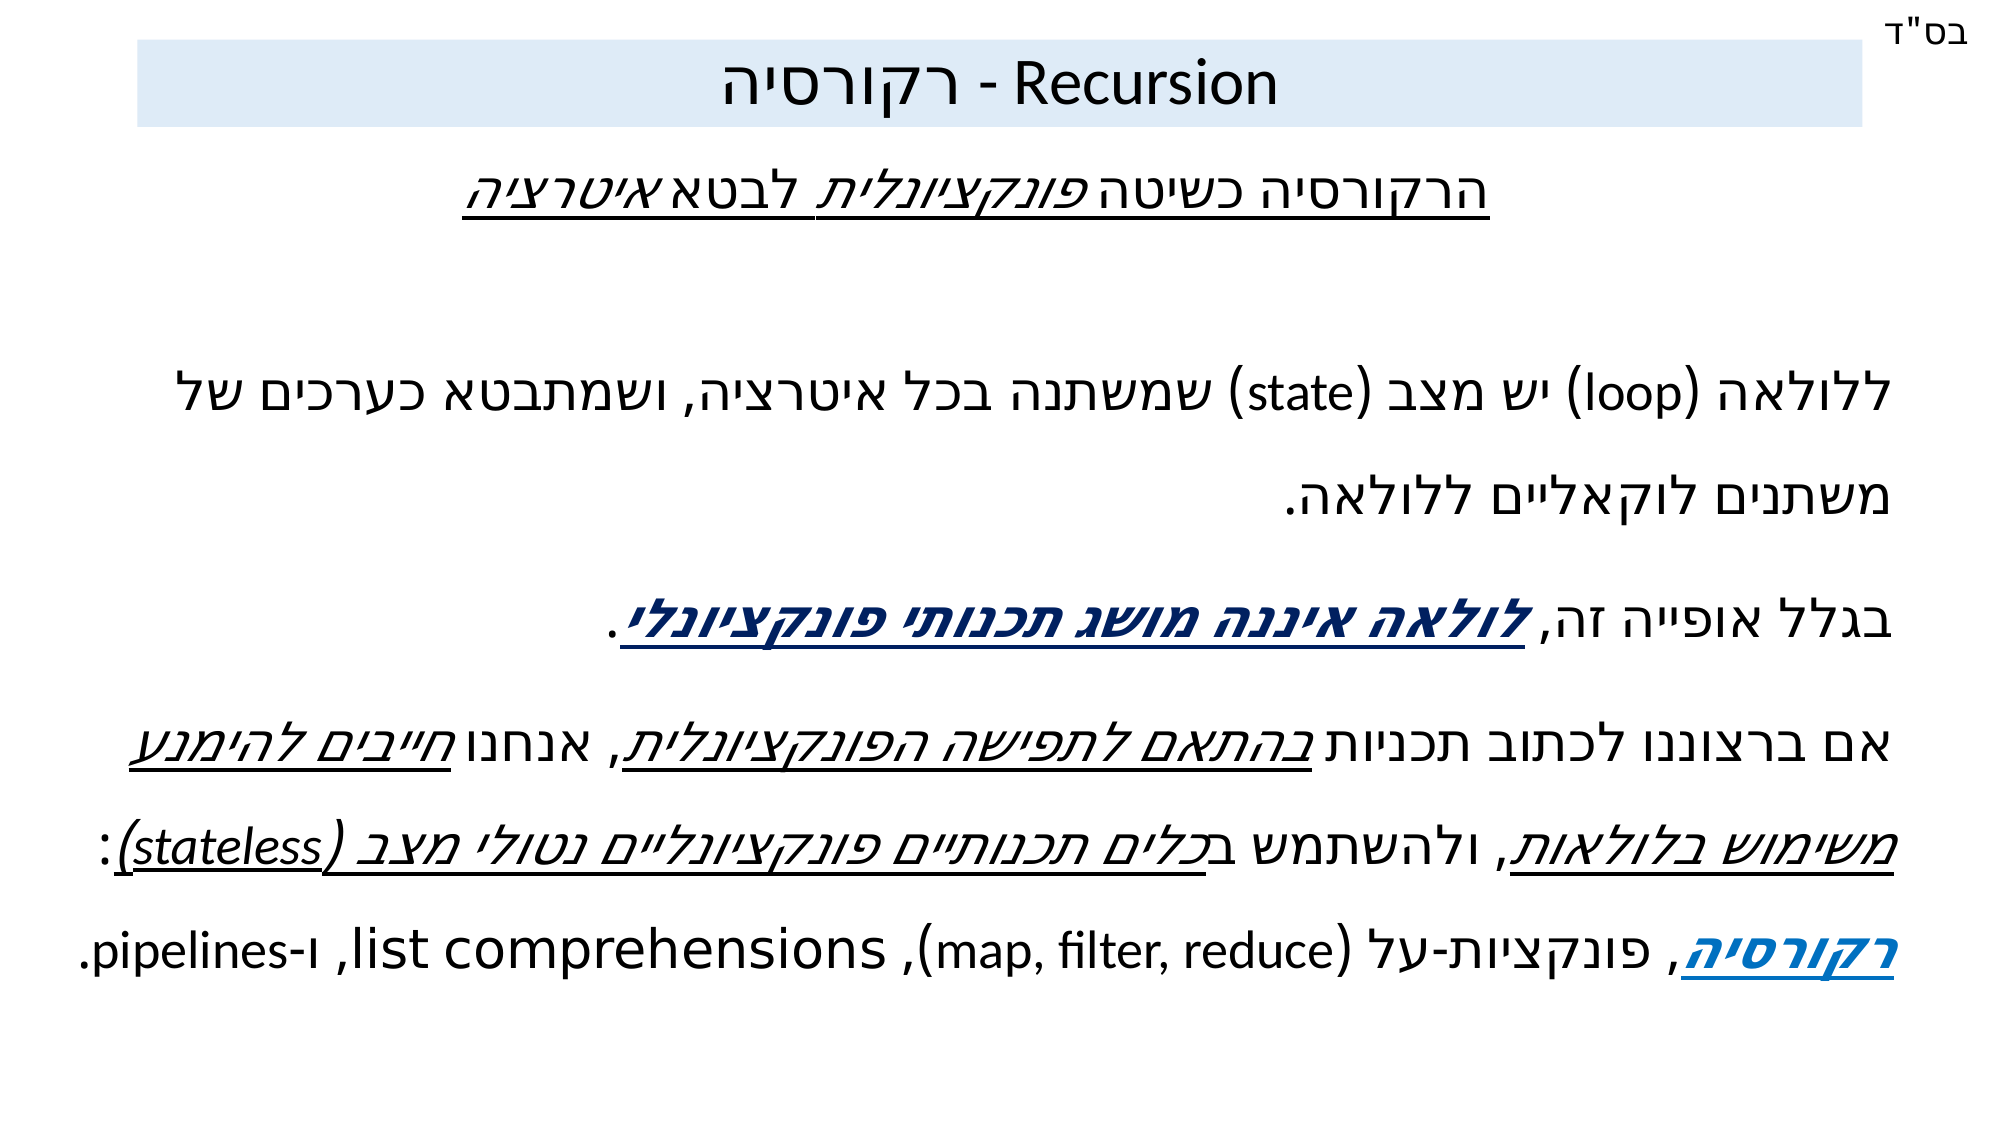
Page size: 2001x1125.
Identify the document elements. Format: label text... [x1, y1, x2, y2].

title Recursion - רקורסיה [137, 39, 1863, 127]
list הרקורסיה כשיטה פונקציונלית לבטא איטרציה ללולאה (loop) יש מצב (state) שמשתנה בכל איטרציה, ושמתבטא כערכים של משתנים לוקאליים ללולאה. בגלל אופייה זה, לולאה איננה מושג תכנותי פונקציונלי. אם ברצוננו לכתוב תכניות בהתאם לתפישה הפונקציונלית, אנחנו חייבים להימנע משימוש בלולאות, ולהשתמש בכלים תכנותיים פונקציונליים נטולי מצב (stateless): רקורסיה, פונקציות-על (map, filter, reduce), list comprehensions, ו-pipelines. [43, 154, 1910, 1070]
